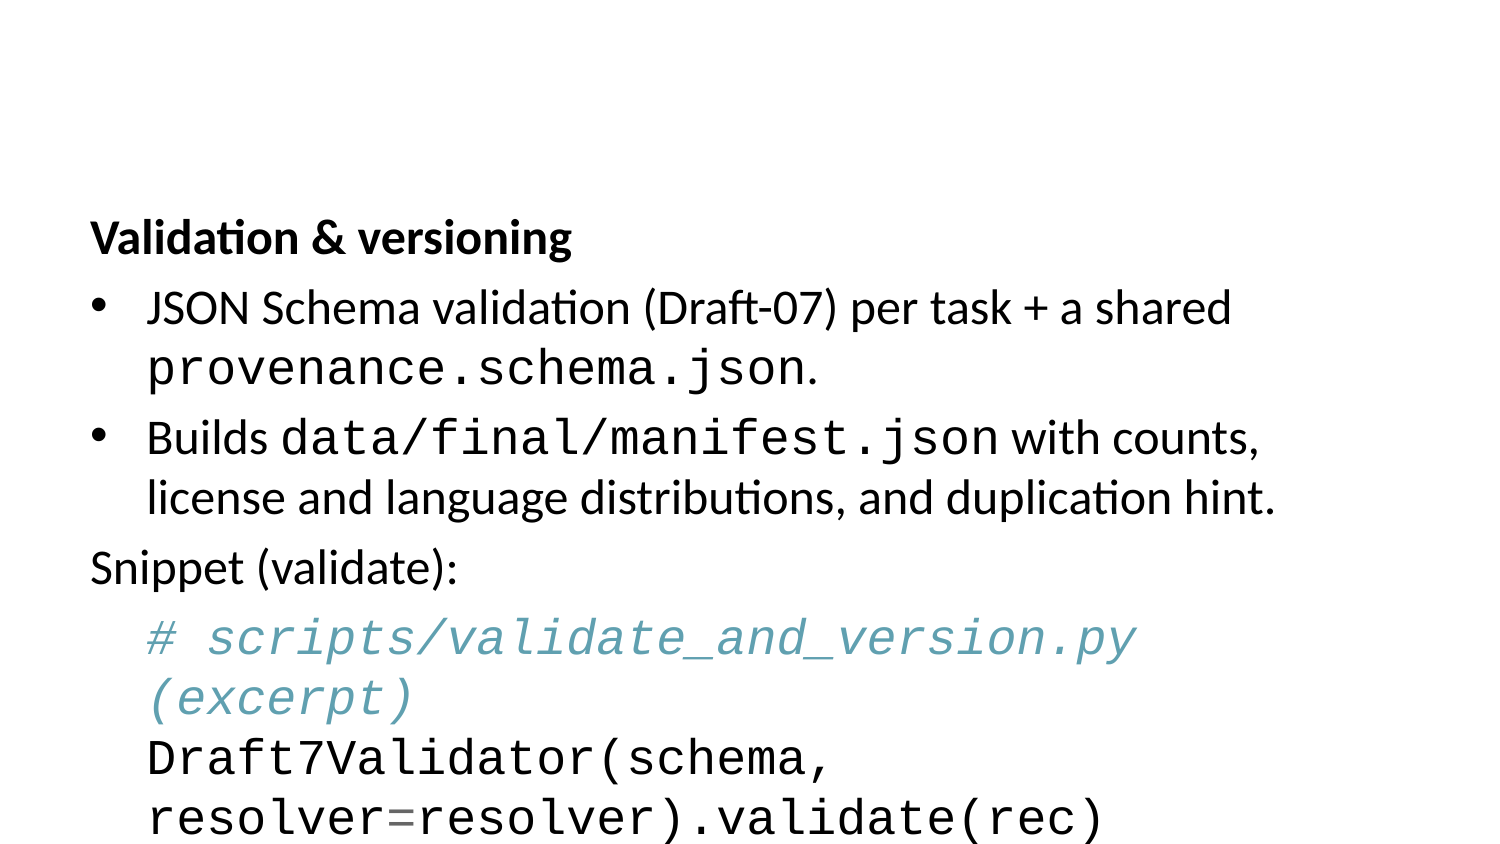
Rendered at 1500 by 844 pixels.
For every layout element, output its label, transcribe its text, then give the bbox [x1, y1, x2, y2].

list Validation & versioning JSON Schema validation (Draft-07) per task + a shared provenance.schema.json. Builds data/final/manifest.json with counts, license and language distributions, and duplication hint. Snippet (validate): # scripts/validate_and_version.py (excerpt) Draft7Validator(schema, resolver=resolver).validate(rec) if task in ('completion','documentation','refactor'): Draft7Validator(prov_schema, resolver=resolver).validate(rec['provenance']) [75, 196, 1425, 754]
